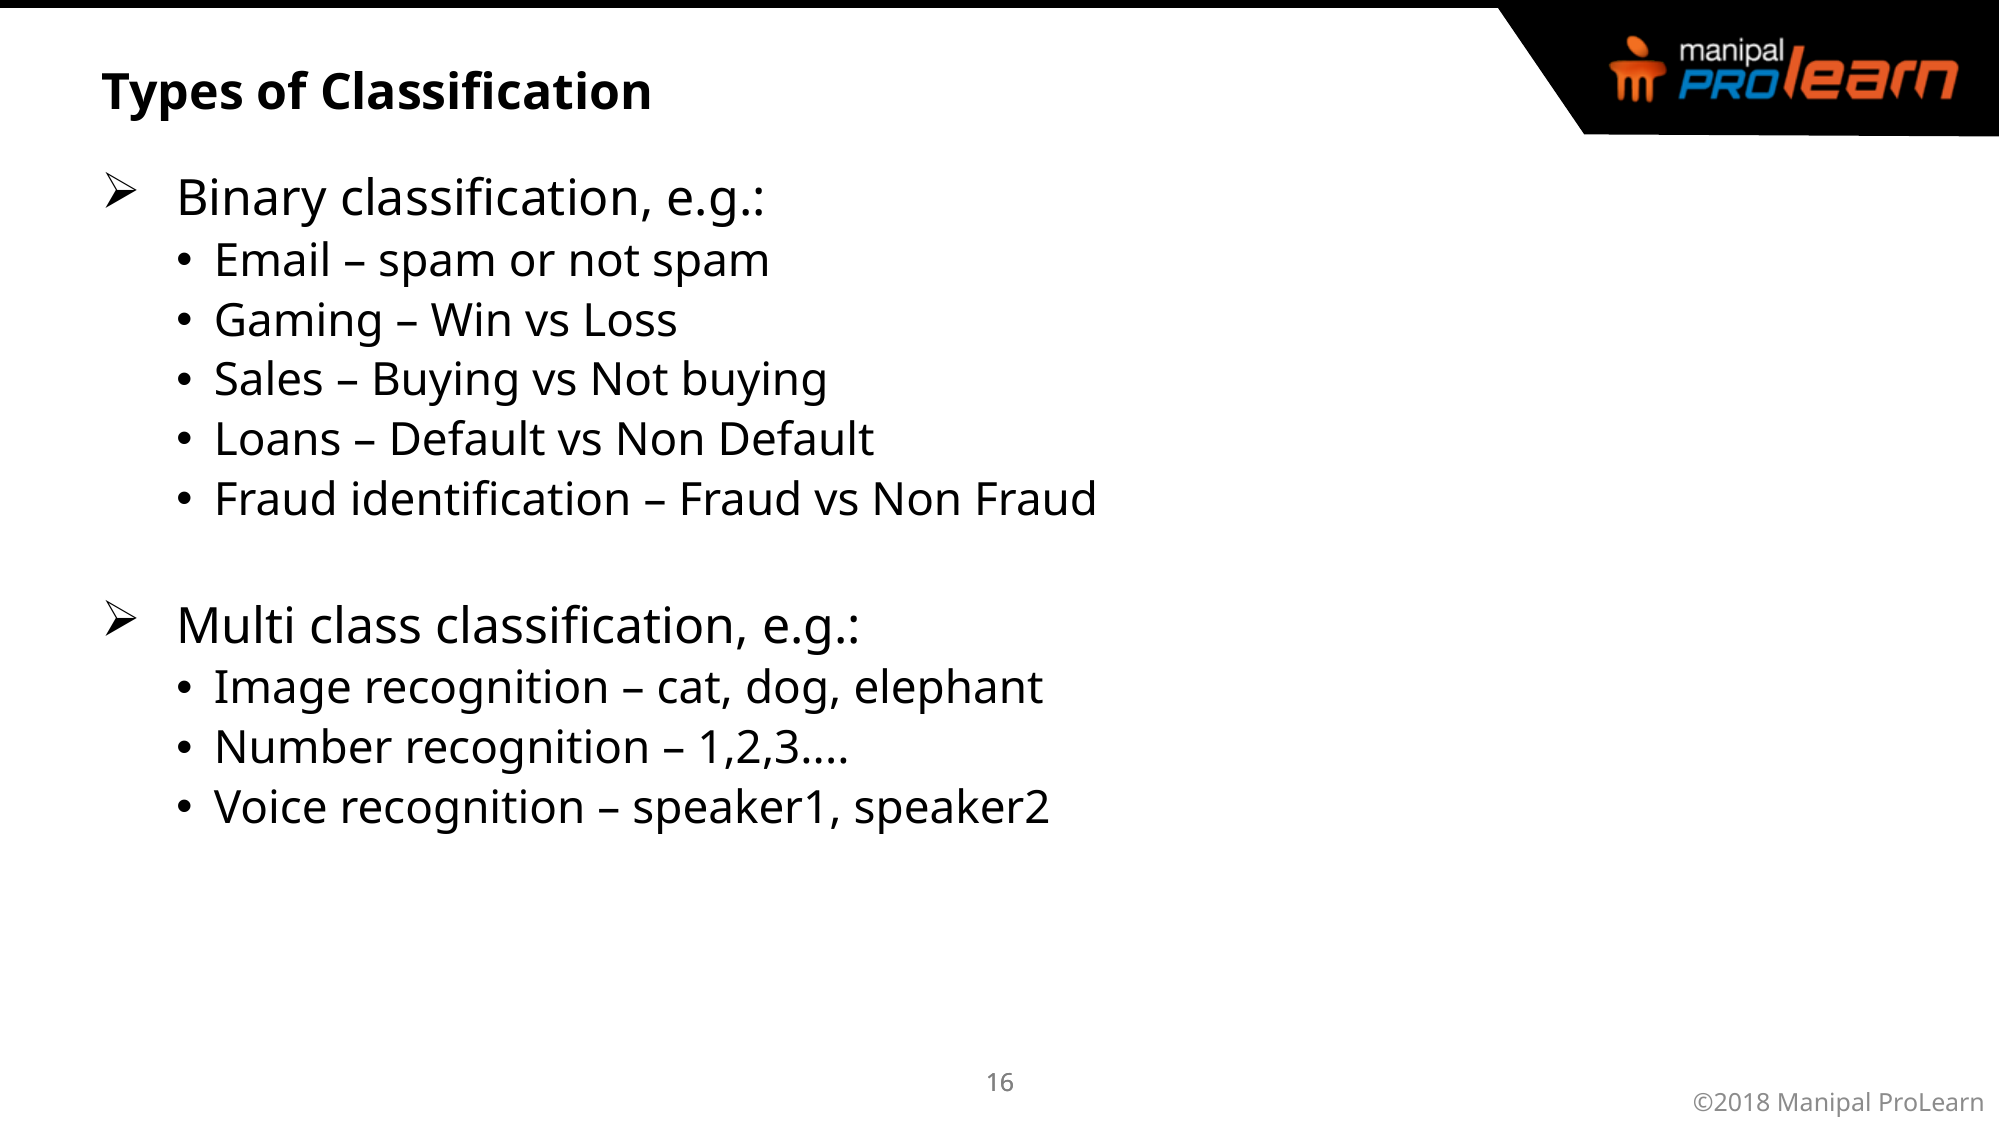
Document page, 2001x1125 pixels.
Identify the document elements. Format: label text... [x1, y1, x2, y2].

title Types of Classification [86, 58, 1653, 120]
list Binary classification, e.g.: Email – spam or not spam Gaming – Win vs Loss Sales – Buying vs Not buying Loans – Default vs Non Default Fraud identification – Fraud vs Non Fraud Multi class classification, e.g.: Image recognition – cat, dog, elephant Number recognition – 1,2,3.... Voice recognition – speaker1, speaker2 [86, 164, 1937, 1036]
picture [1564, 0, 2001, 143]
